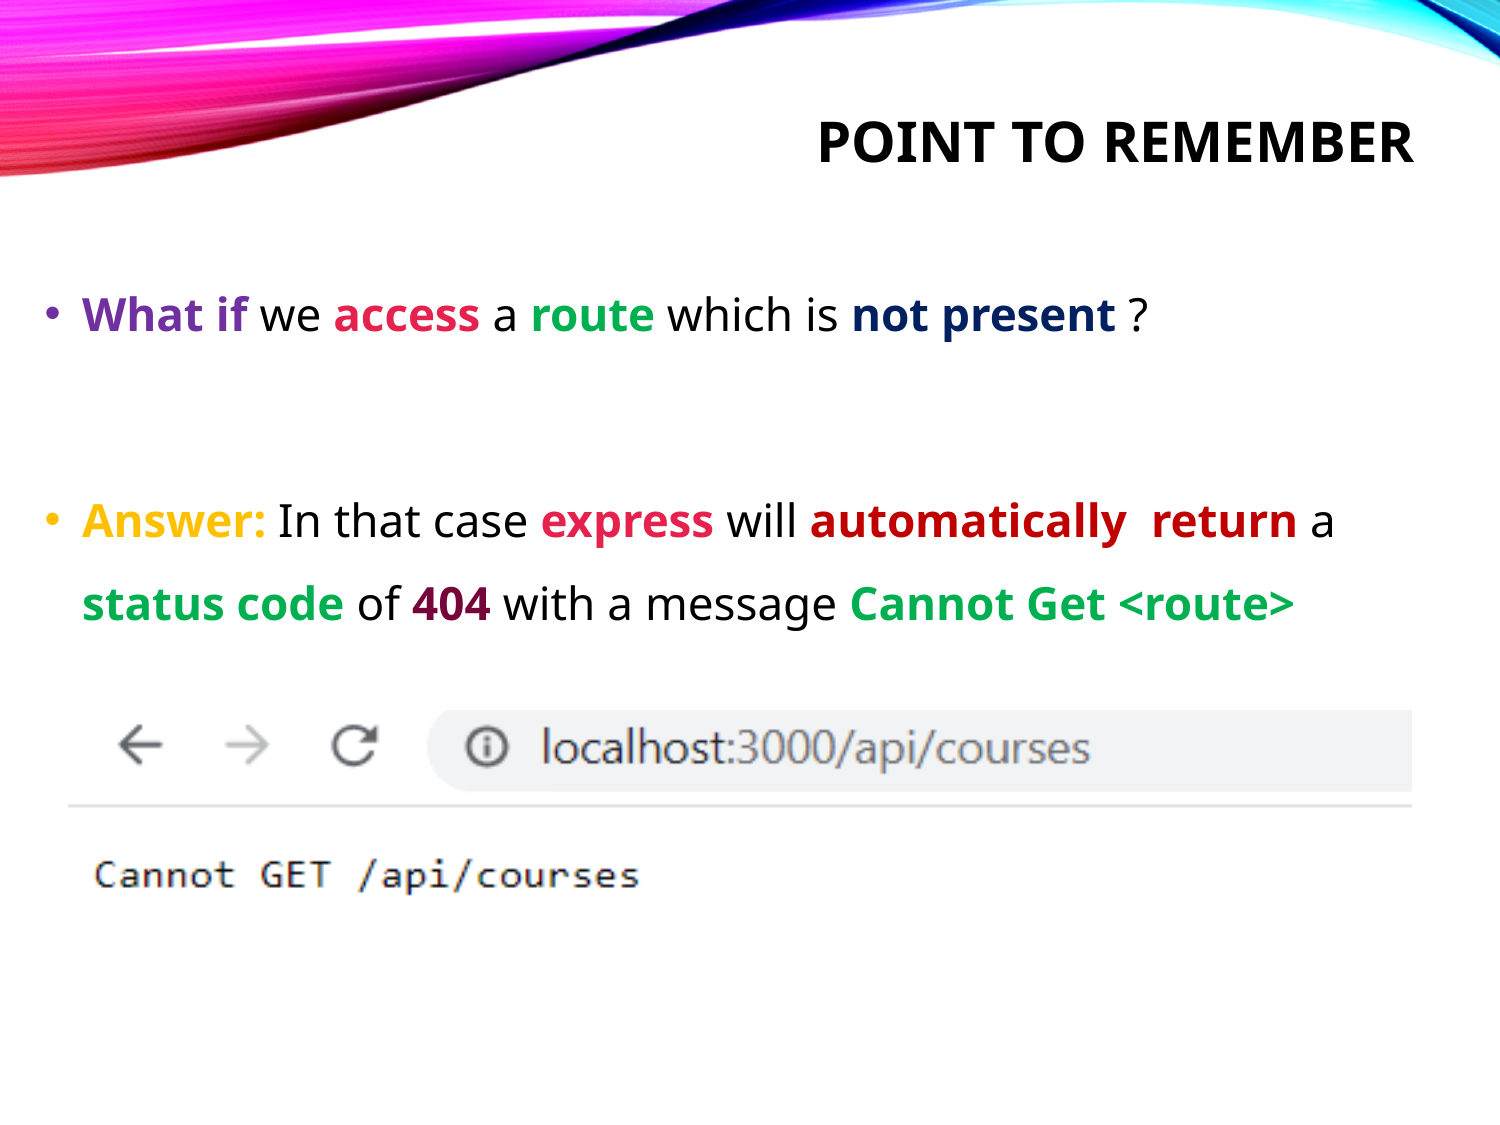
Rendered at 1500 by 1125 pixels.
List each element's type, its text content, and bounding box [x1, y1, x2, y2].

picture [0, 0, 1500, 178]
title Point to remember [383, 38, 1431, 250]
picture [68, 710, 1412, 1036]
list What if we access a route which is not present ? Answer: In that case express will automatically return a status code of 404 with a message Cannot Get <route> [29, 250, 1475, 1111]
